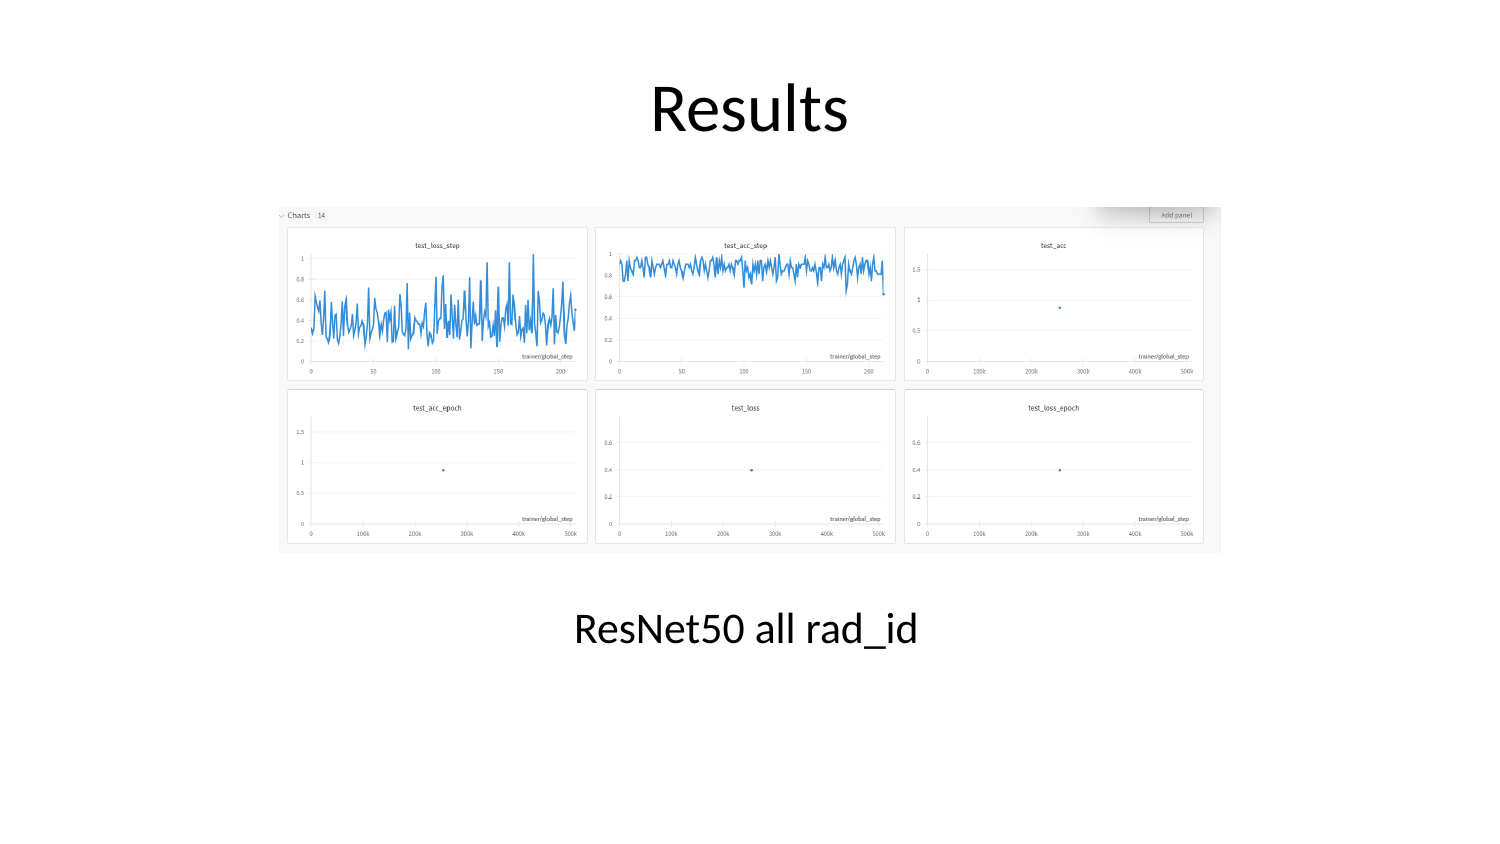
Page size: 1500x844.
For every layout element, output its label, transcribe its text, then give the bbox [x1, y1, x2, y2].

picture [279, 206, 1221, 553]
text_box ResNet50 all rad_id [559, 584, 941, 670]
title Results [243, 11, 1257, 197]
